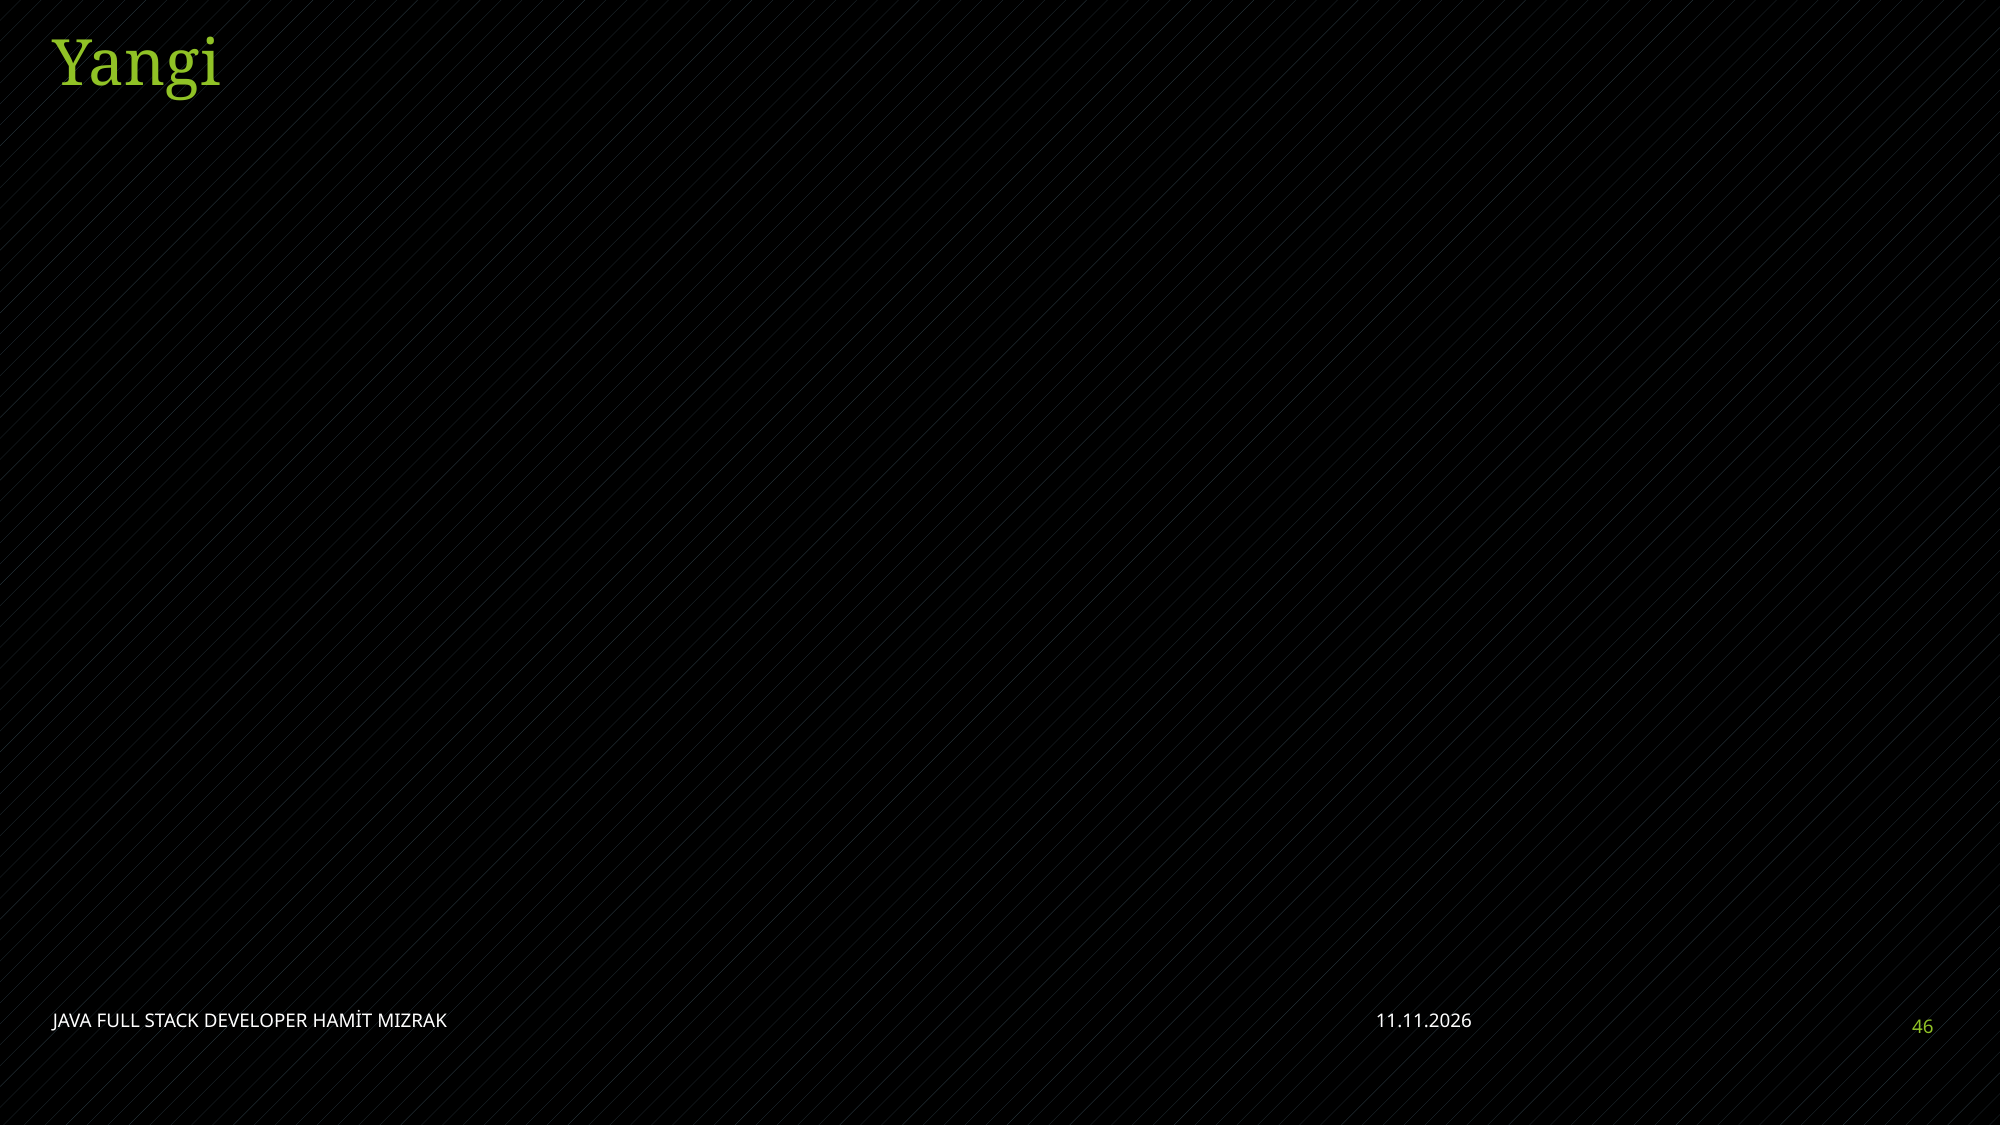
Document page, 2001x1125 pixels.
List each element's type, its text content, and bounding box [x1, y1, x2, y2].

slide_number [1181, 991, 1487, 1051]
slide_number 46 [1836, 997, 1949, 1058]
footer JAVA FULL STACK DEVELOPER HAMİT MIZRAK [37, 991, 1145, 1051]
title Yangi [37, 14, 1949, 107]
